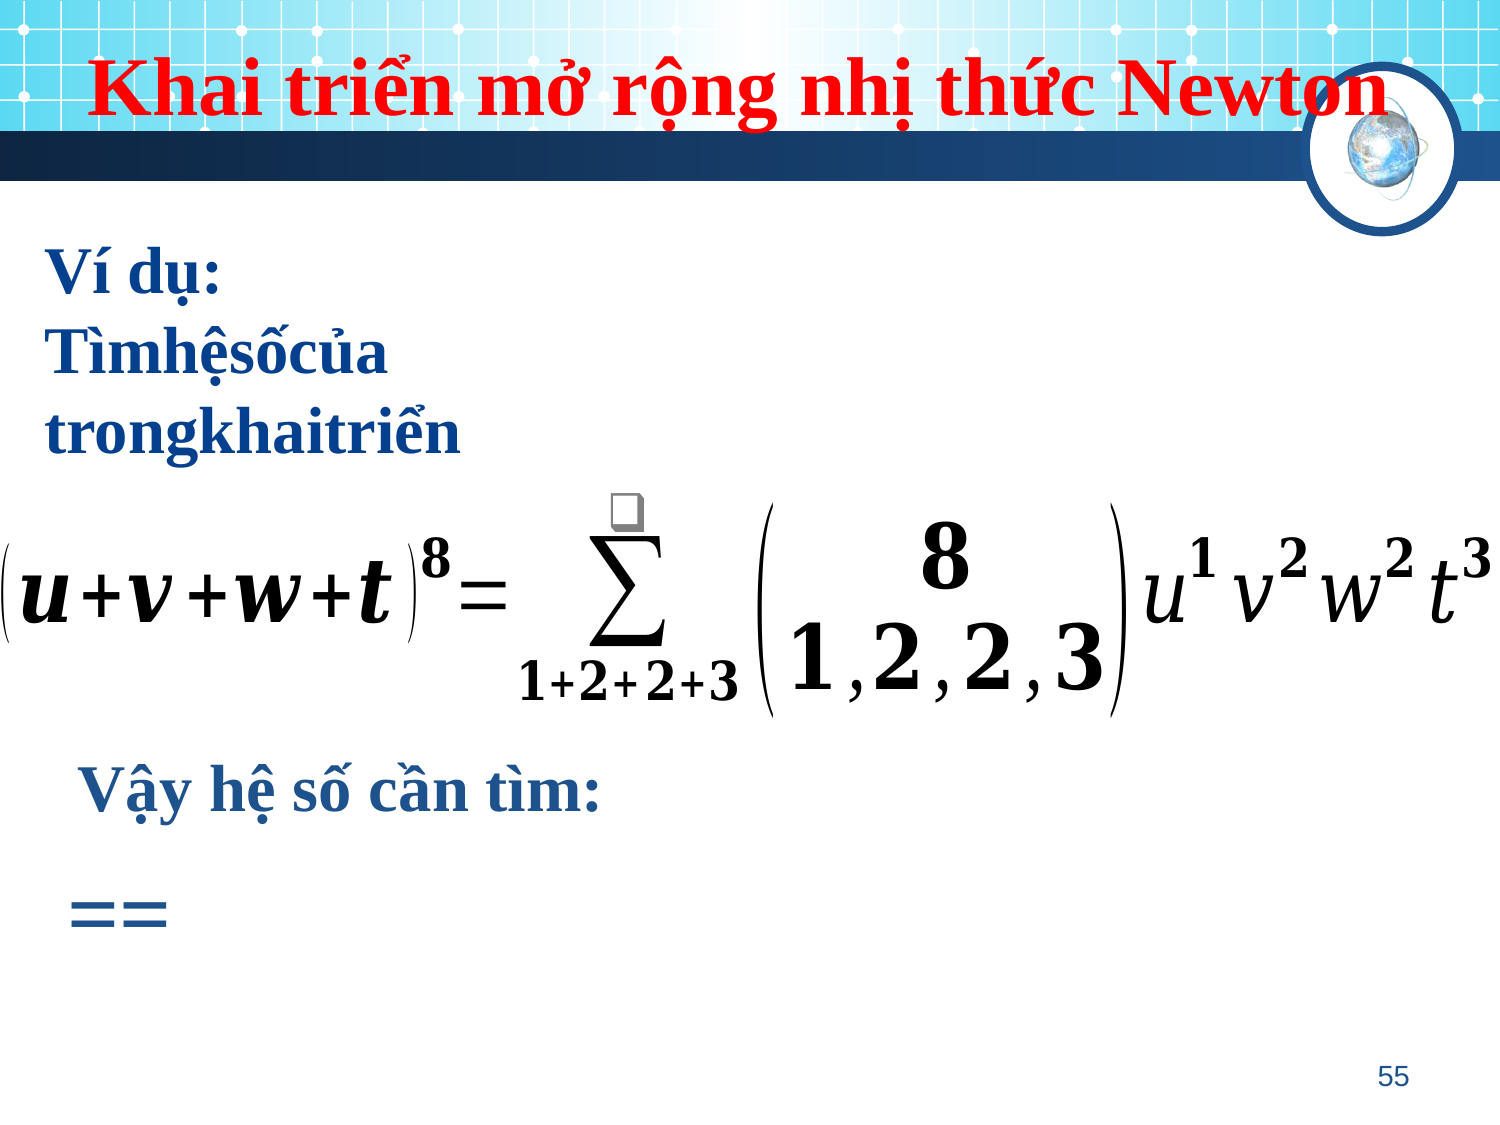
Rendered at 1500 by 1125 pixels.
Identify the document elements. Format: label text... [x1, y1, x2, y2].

picture [1310, 85, 1454, 226]
slide_number 55 [1074, 1050, 1425, 1103]
text_box Vậy hệ số cần tìm: [62, 737, 1341, 850]
text_box Khai triển mở rộng nhị thức Newton [72, 24, 1421, 140]
